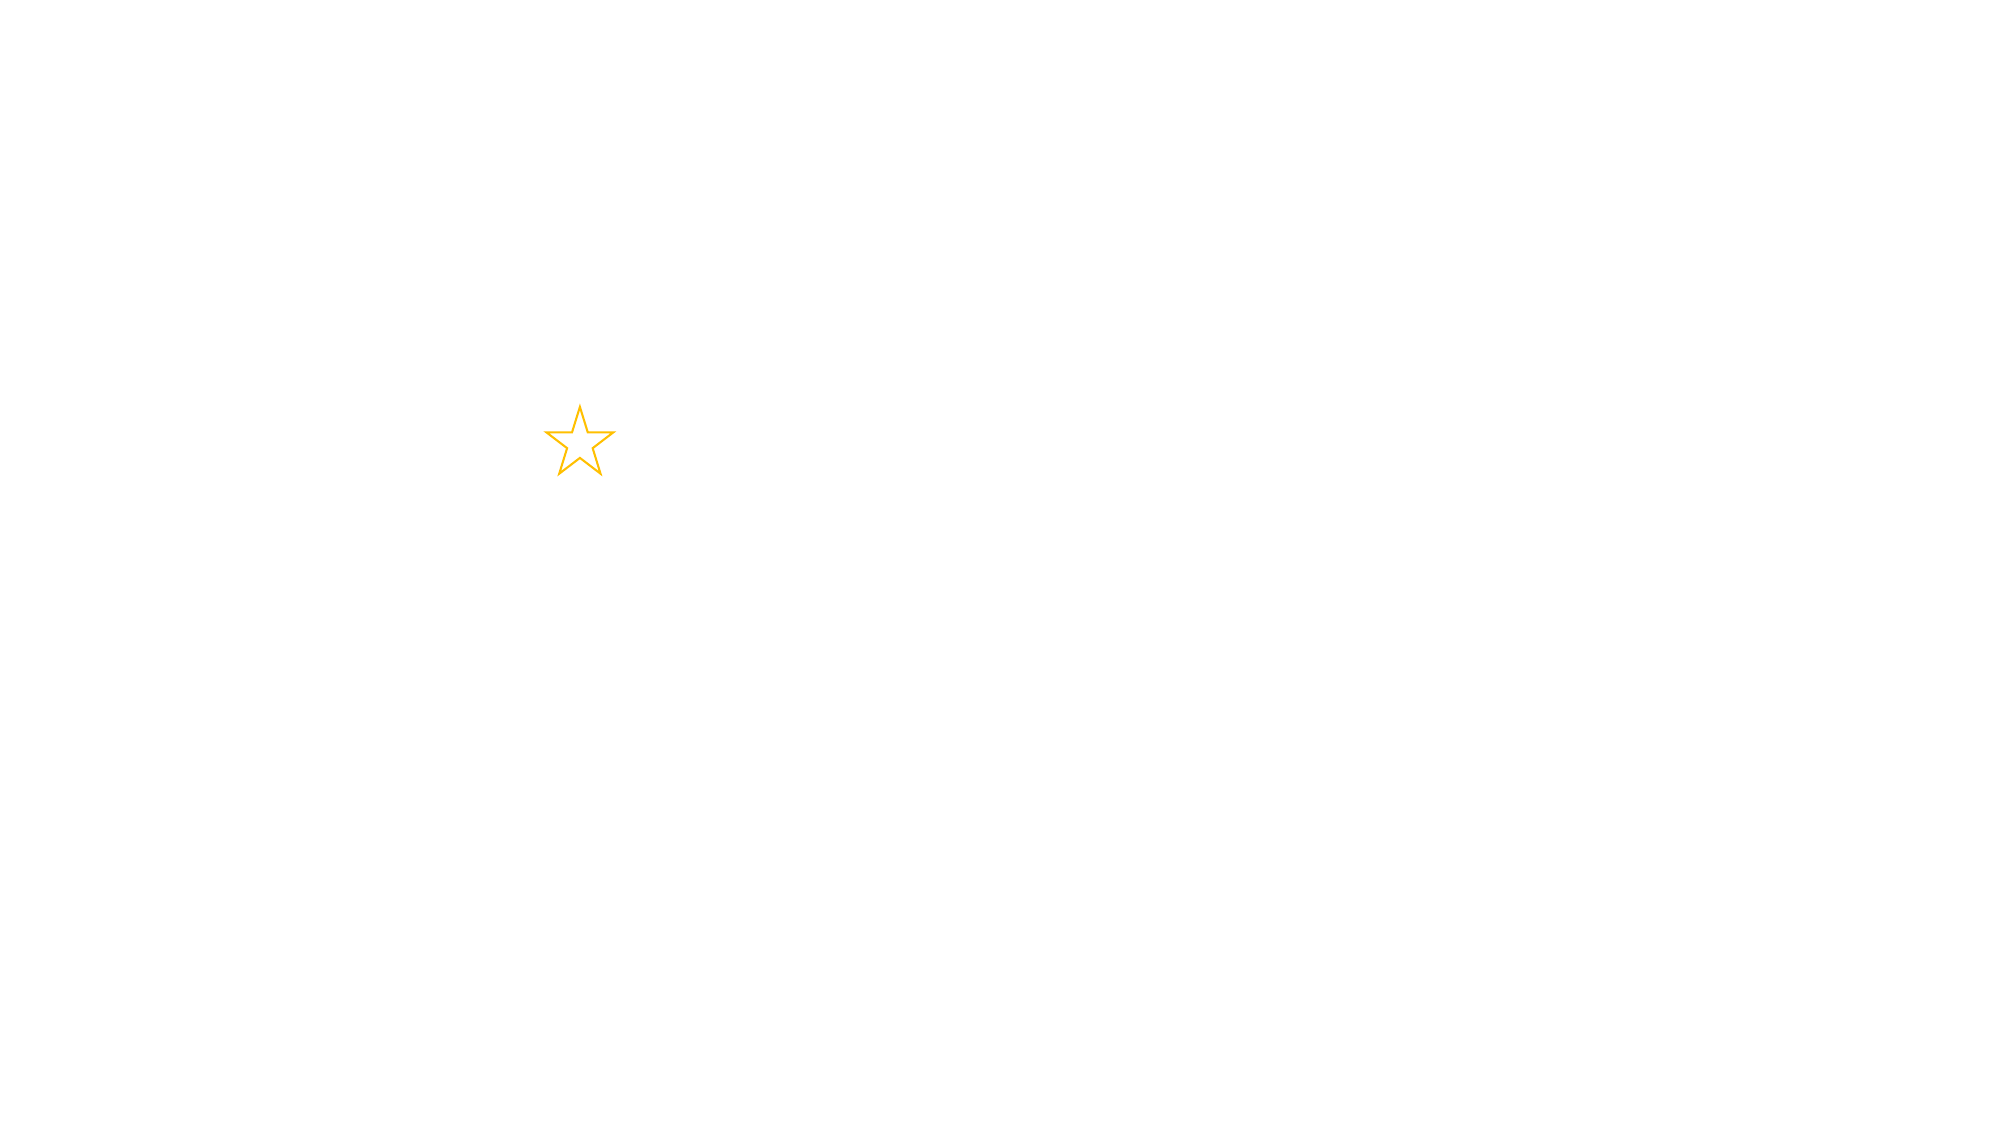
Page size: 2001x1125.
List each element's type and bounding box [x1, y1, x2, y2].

text_box [543, 403, 617, 477]
